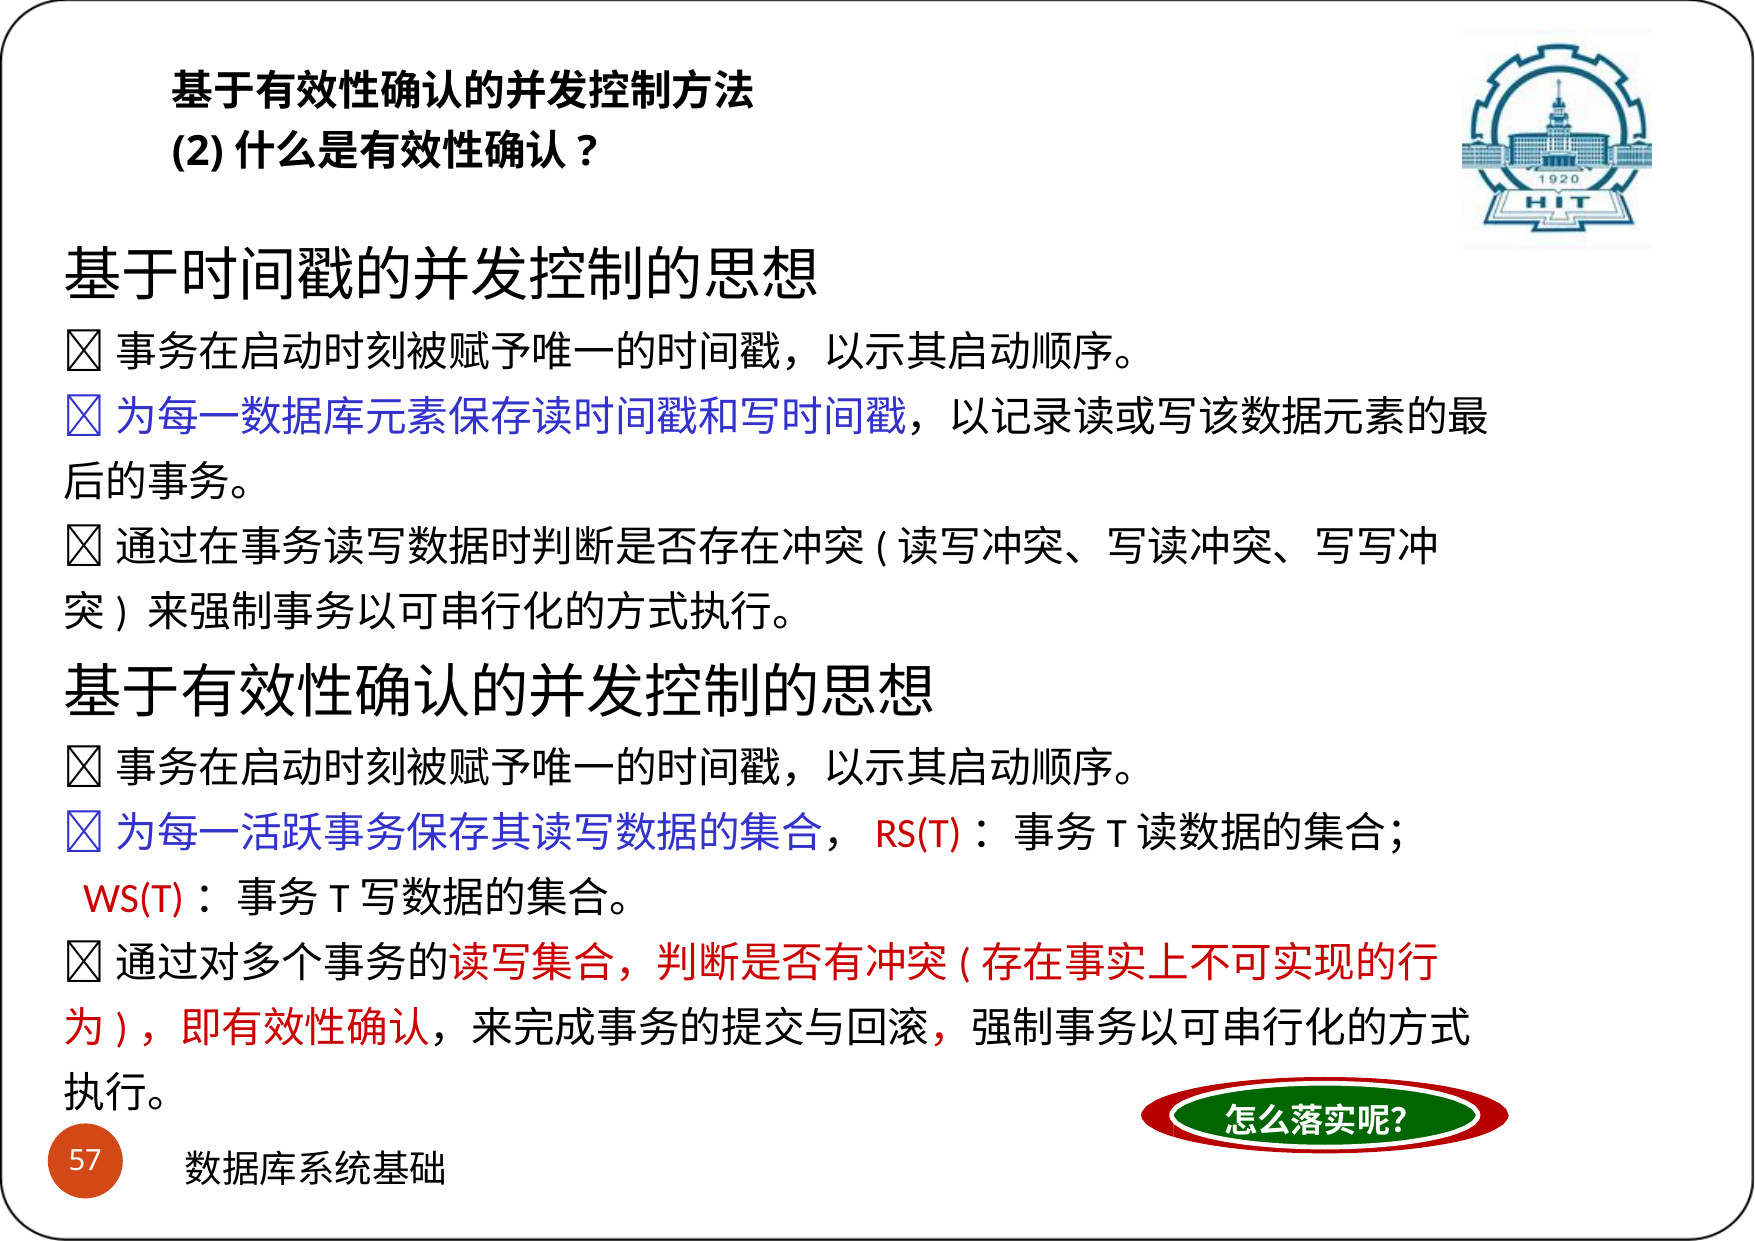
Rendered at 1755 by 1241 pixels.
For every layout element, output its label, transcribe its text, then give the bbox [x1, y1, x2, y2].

text_box [1171, 1083, 1479, 1139]
text_box [1141, 1076, 1509, 1154]
list 基于时间戳的并发控制的思想 事务在启动时刻被赋予唯一的时间戳，以示其启动顺序。 为每一数据库元素保存读时间戳和写时间戳，以记录读或写该数据元素的最 后的事务。 通过在事务读写数据时判断是否存在冲突(读写冲突、写读冲突、写写冲突) 来强制事务以可串行化的方式执行。 基于有效性确认的并发控制的思想 事务在启动时刻被赋予唯一的时间戳，以示其启动顺序。 为每一活跃事务保存其读写数据的集合，RS(T)：事务T读数据的集合； WS(T)：事务T写数据的集合。 通过对多个事务的读写集合，判断是否有冲突(存在事实上不可实现的行为)，即有效性确认，来完成事务的提交与回滚，强制事务以可串行化的方式执行。 [48, 237, 1499, 1116]
text_box 怎么落实呢？ [1222, 1099, 1427, 1140]
text_box [1228, 1140, 1421, 1148]
title 基于有效性确认的并发控制方法 (2)什么是有效性确认? [171, 63, 1583, 271]
picture [0, 0, 1755, 1241]
